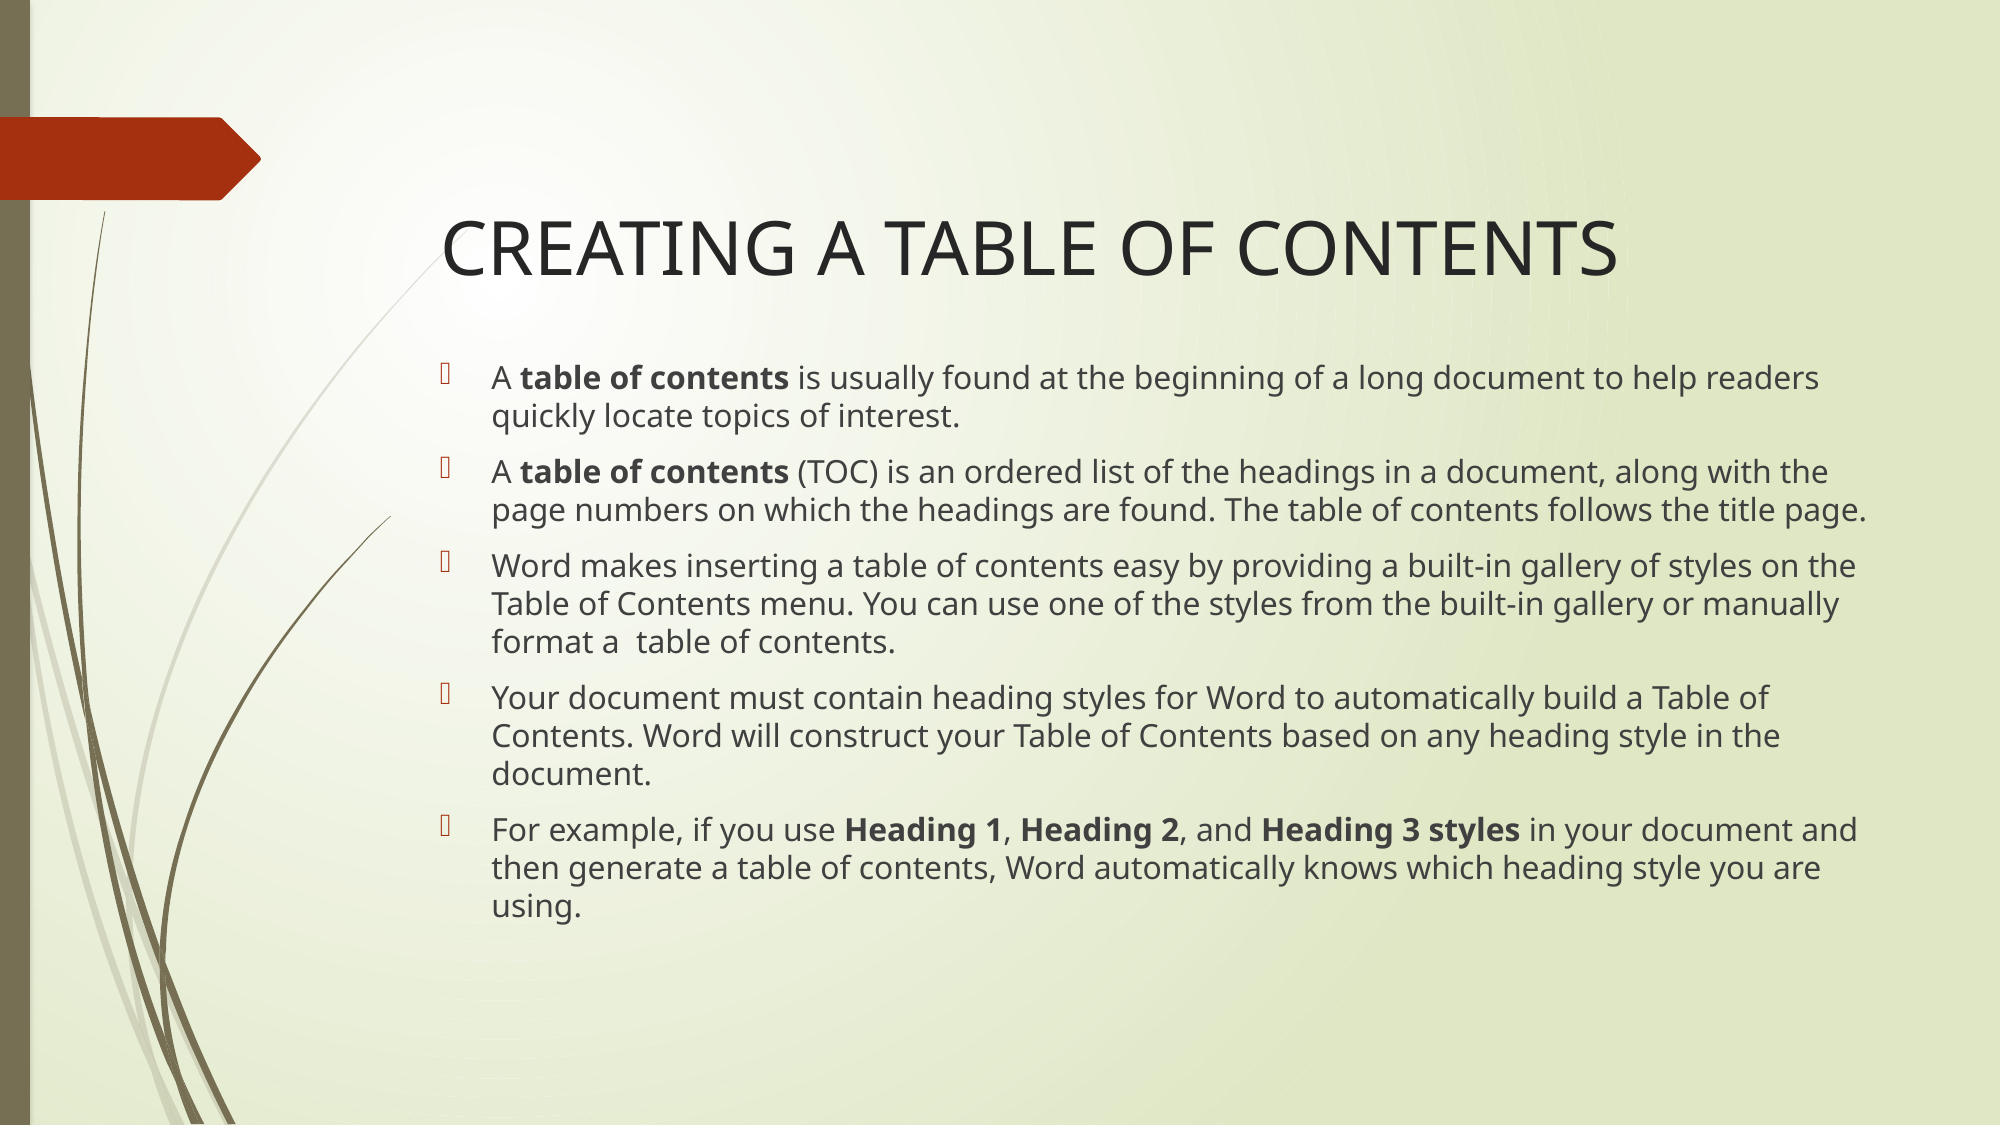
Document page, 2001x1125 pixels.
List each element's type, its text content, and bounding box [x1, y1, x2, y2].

list A table of contents is usually found at the beginning of a long document to help readers quickly locate topics of interest. A table of contents (TOC) is an ordered list of the headings in a document, along with the page numbers on which the headings are found. The table of contents follows the title page. Word makes inserting a table of contents easy by providing a built-in gallery of styles on the Table of Contents menu. You can use one of the styles from the built-in gallery or manually format a table of contents. Your document must contain heading styles for Word to automatically build a Table of Contents. Word will construct your Table of Contents based on any heading style in the document. For example, if you use Heading 1, Heading 2, and Heading 3 styles in your document and then generate a table of contents, Word automatically knows which heading style you are using. [424, 350, 1888, 970]
title CREATING A TABLE OF CONTENTS [425, 102, 1888, 313]
